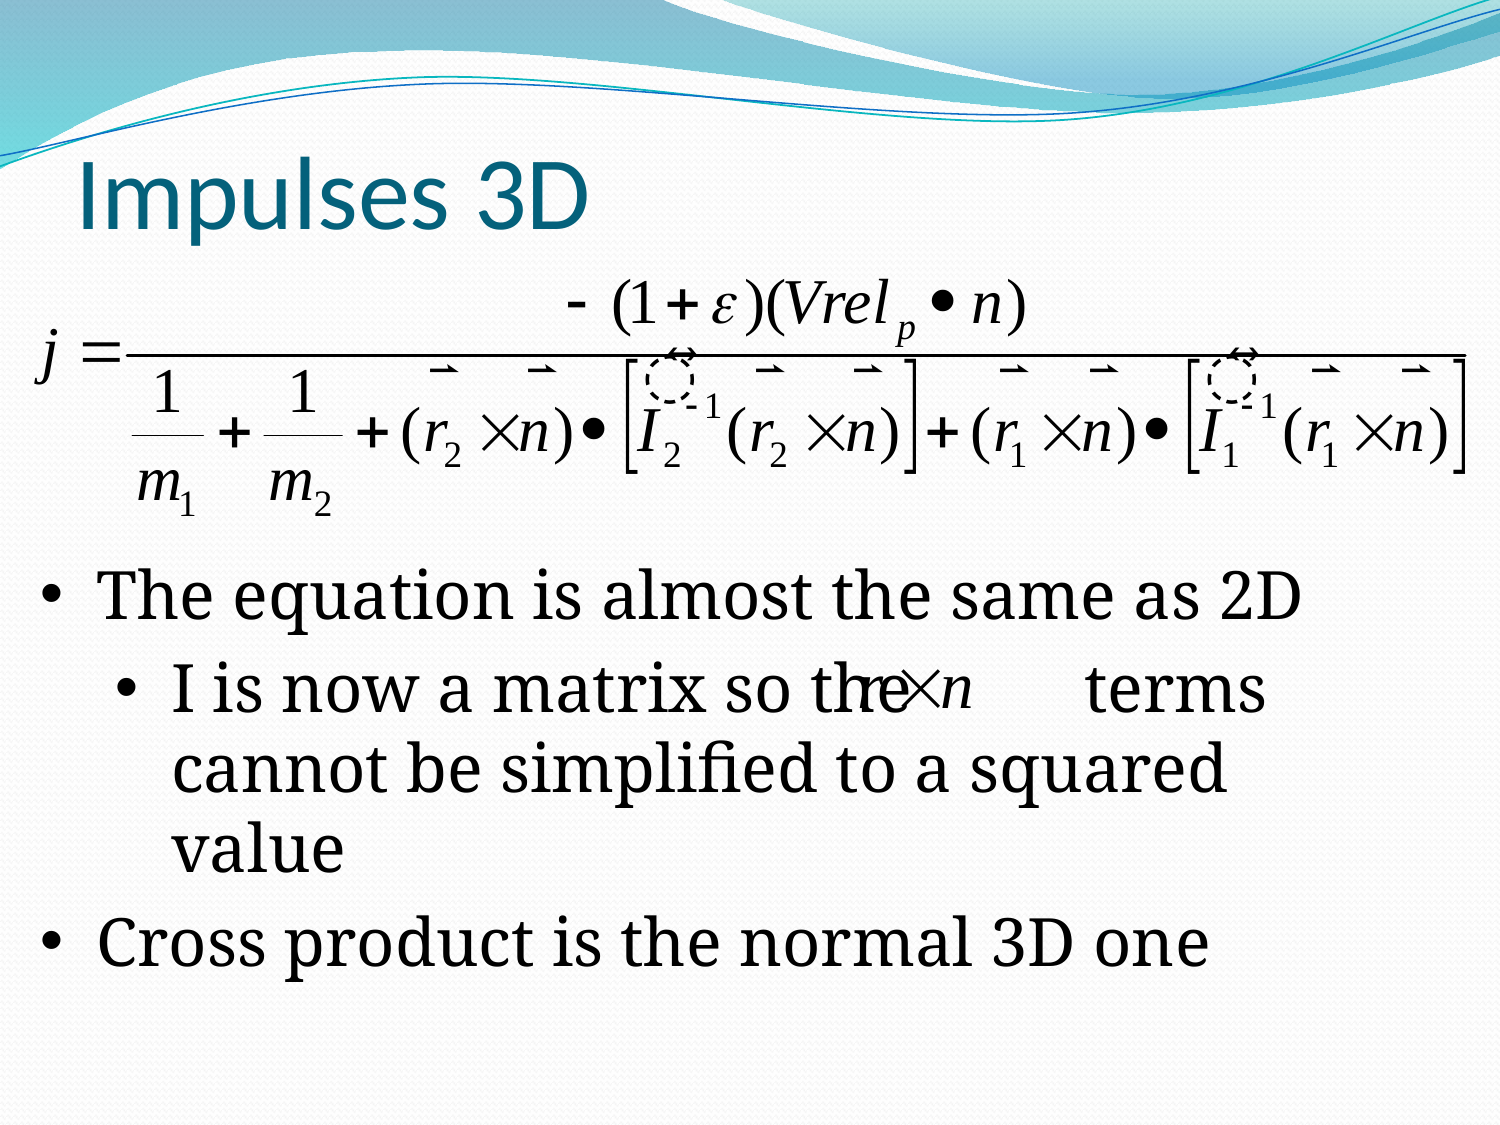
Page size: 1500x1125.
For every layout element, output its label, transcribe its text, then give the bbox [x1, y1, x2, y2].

title Impulses 3D [75, 62, 1425, 250]
text_box The equation is almost the same as 2D I is now a matrix so the terms cannot be simplified to a squared value Cross product is the normal 3D one [24, 545, 1425, 988]
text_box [19, 254, 1481, 532]
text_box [847, 663, 988, 726]
